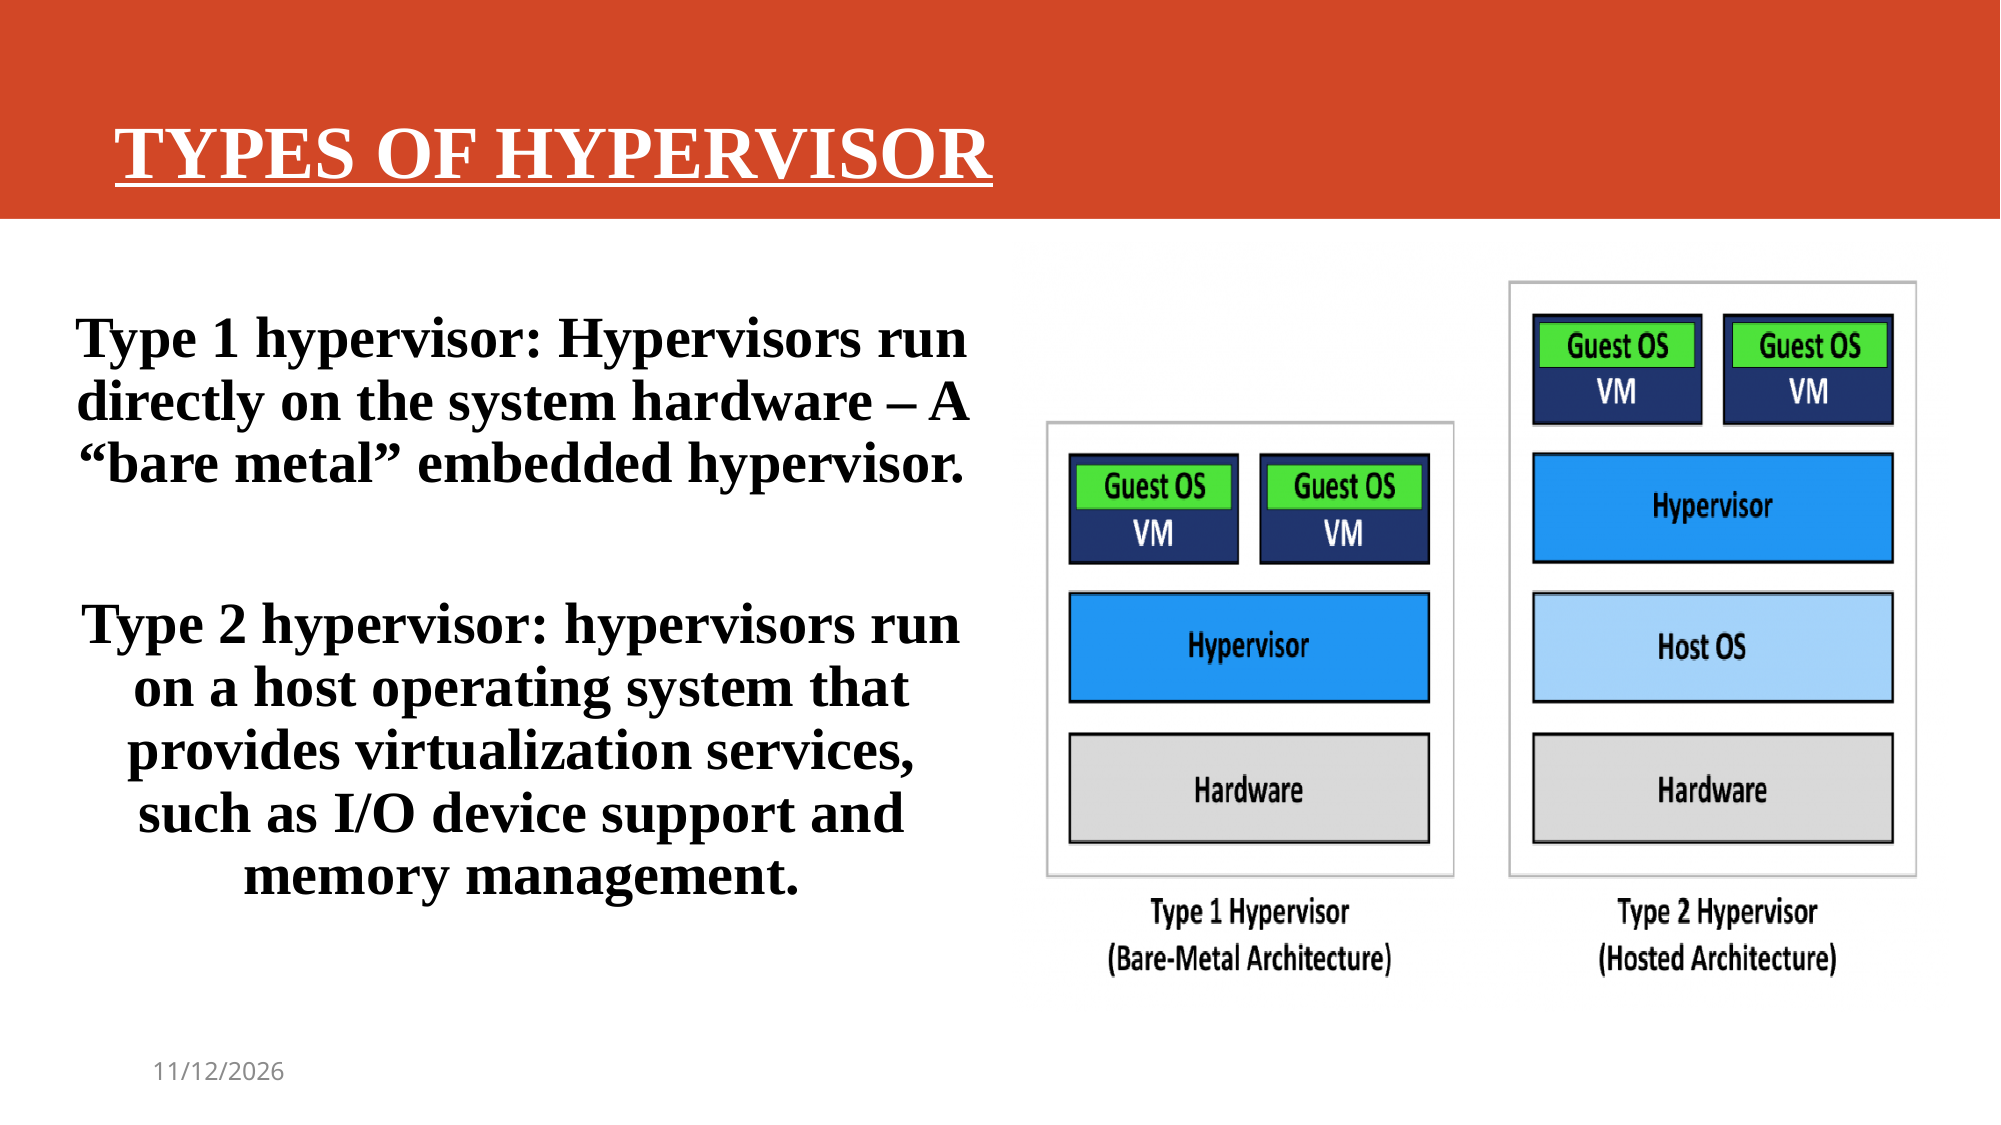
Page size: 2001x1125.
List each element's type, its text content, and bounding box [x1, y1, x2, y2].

title TYPES OF HYPERVISOR [99, 0, 1863, 202]
list Type 1 hypervisor: Hypervisors run directly on the system hardware – A “bare metal” embedded hypervisor. Type 2 hypervisor: hypervisors run on a host operating system that provides virtualization services, such as I/O device support and memory management. [56, 299, 988, 1014]
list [1012, 242, 1949, 1014]
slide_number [137, 1042, 675, 1103]
